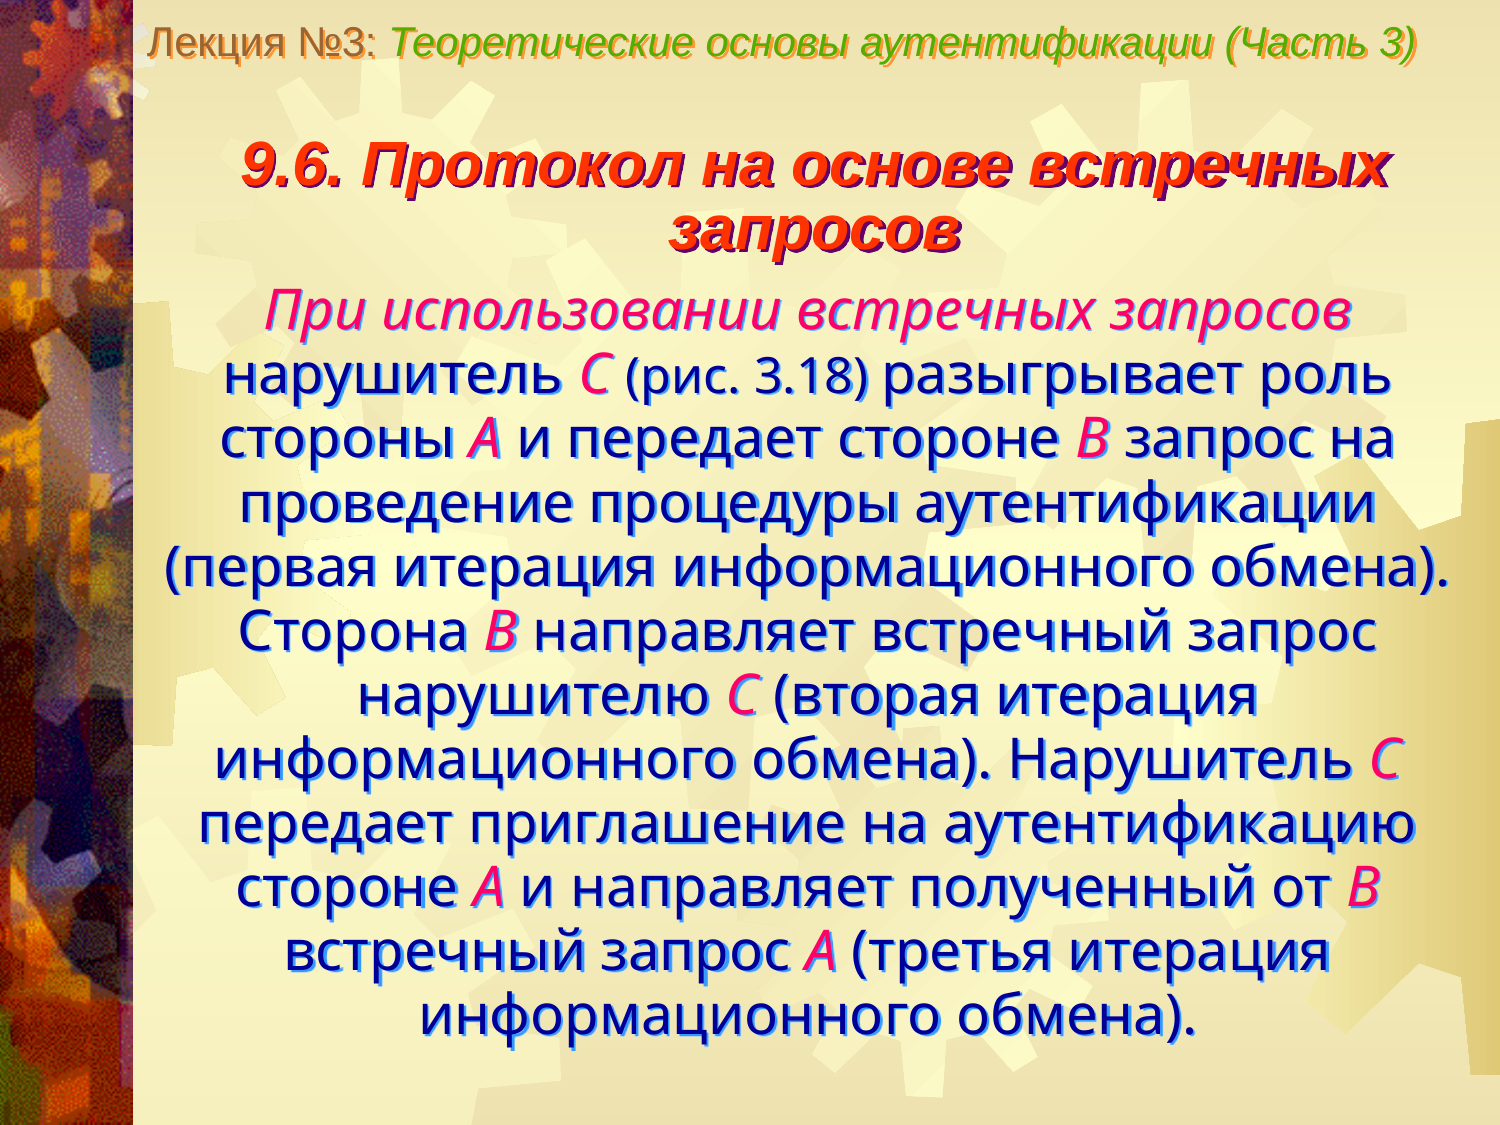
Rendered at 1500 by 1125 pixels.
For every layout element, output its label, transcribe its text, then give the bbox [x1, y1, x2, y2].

text_box При использовании встречных запросов нарушитель С (рис. 3.18) разыгрывает роль стороны А и передает стороне В запрос на проведение процедуры аутентификации (первая итерация информационного обмена). Сторона В направляет встречный запрос нарушителю С (вторая итерация информационного обмена). Нарушитель С передает приглашение на аутентификацию стороне А и направляет полученный от В встречный запрос А (третья итерация информационного обмена). [152, 278, 1464, 1048]
text_box 9.6. Протокол на основе встречных запросов [129, 134, 1500, 262]
text_box Лекция №3: Теоретические основы аутентификации (Часть 3) [123, 20, 1500, 66]
picture [0, 0, 133, 1125]
